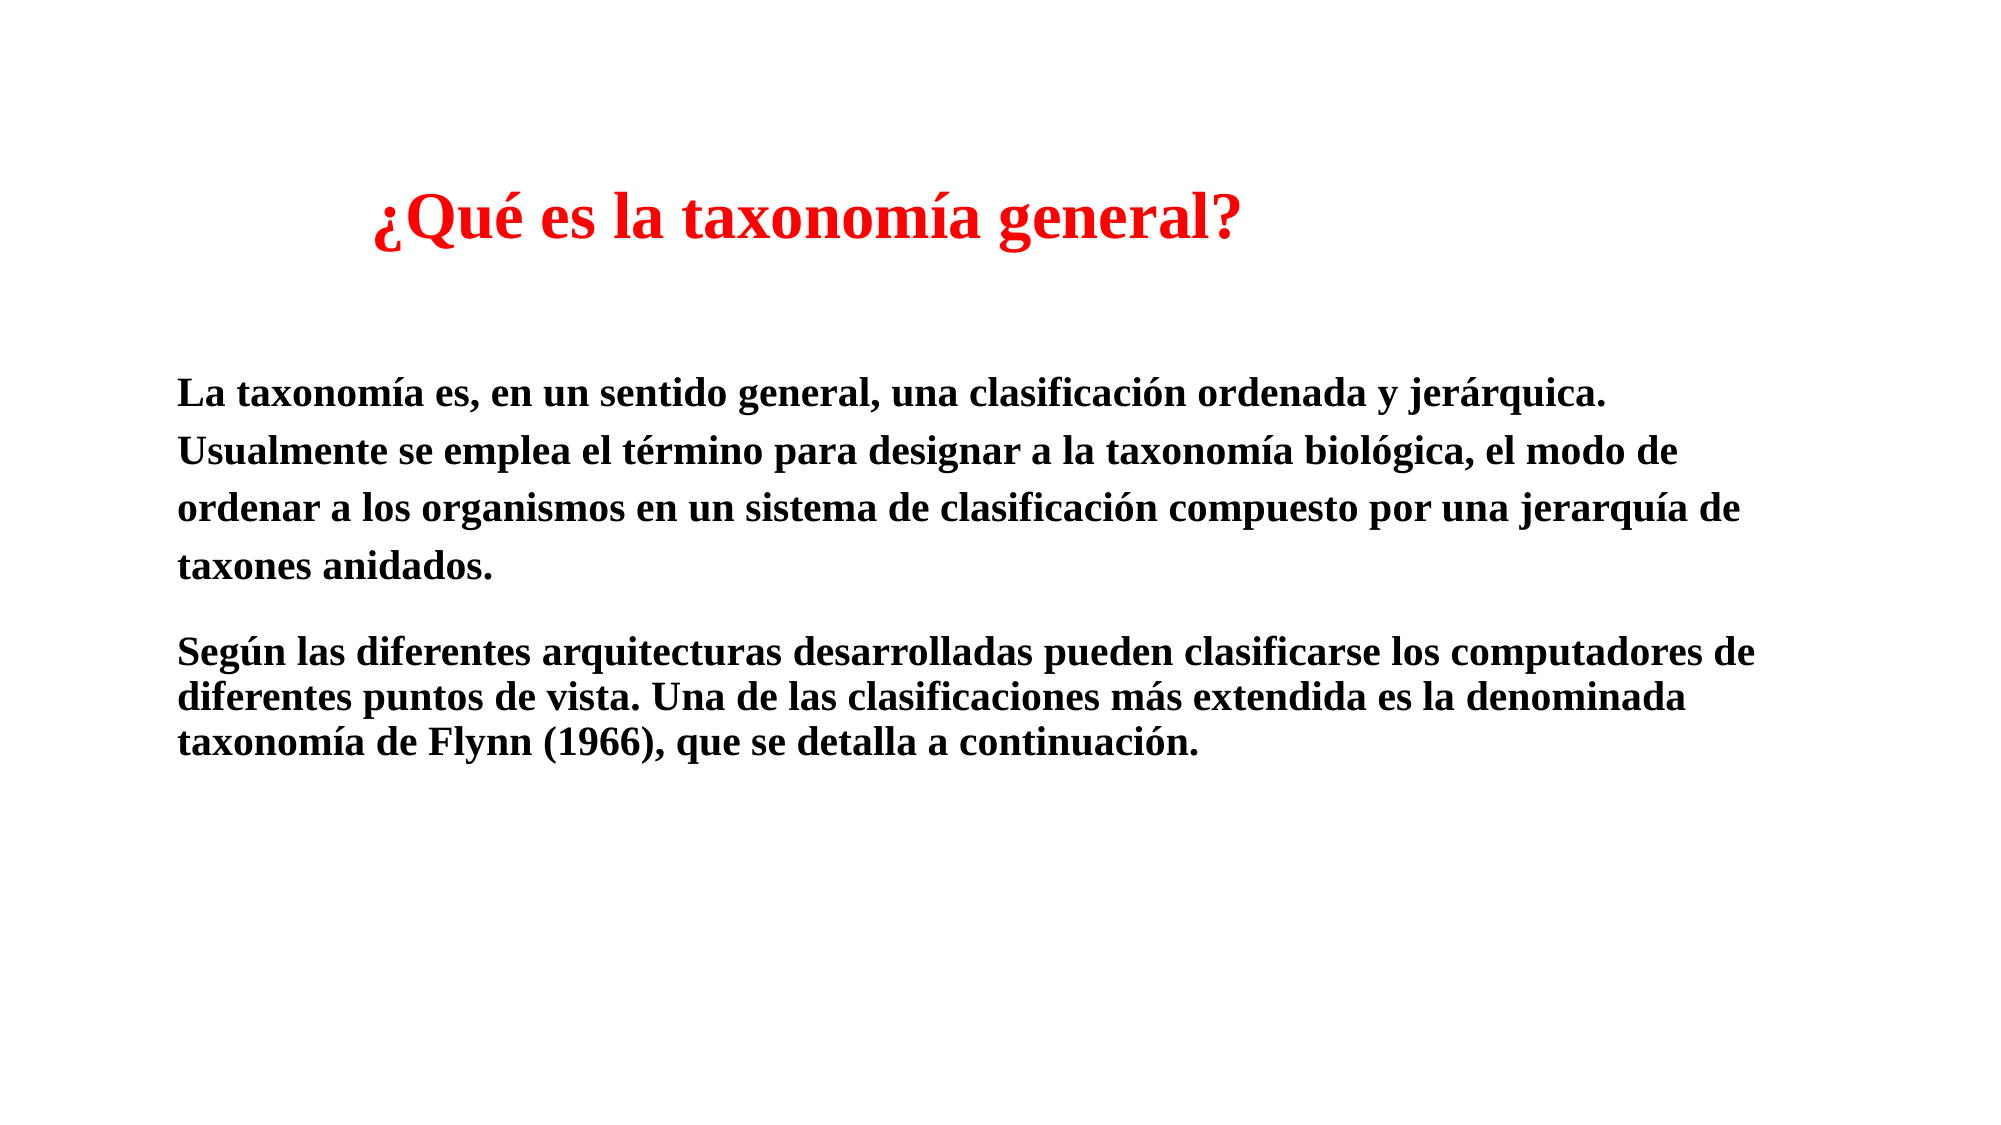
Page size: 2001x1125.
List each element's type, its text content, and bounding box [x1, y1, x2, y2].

list La taxonomía es, en un sentido general, una clasificación ordenada y jerárquica.​ Usualmente se emplea el término para designar a la taxonomía biológica, el modo de ordenar a los organismos en un sistema de clasificación compuesto por una jerarquía de taxones anidados. Según las diferentes arquitecturas desarrolladas pueden clasificarse los computadores de diferentes puntos de vista. Una de las clasificaciones más extendida es la denominada taxonomía de Flynn (1966), que se detalla a continuación. [161, 349, 1814, 1064]
title ¿Qué es la taxonomía general? [356, 108, 2000, 326]
